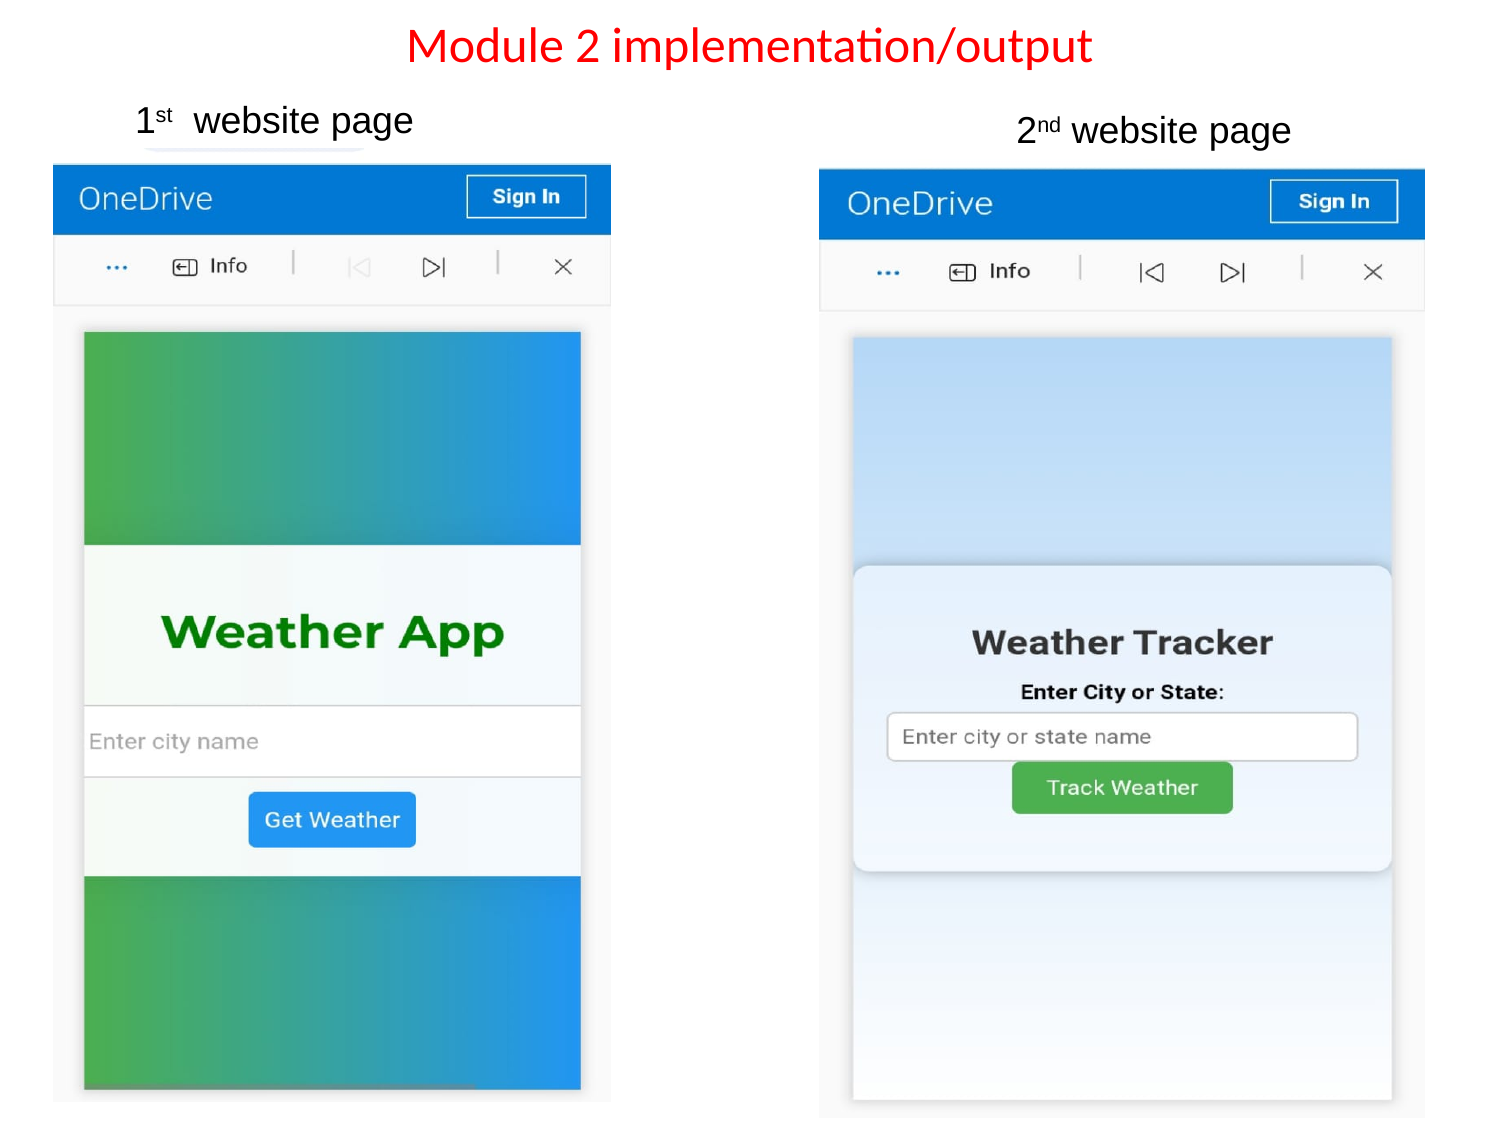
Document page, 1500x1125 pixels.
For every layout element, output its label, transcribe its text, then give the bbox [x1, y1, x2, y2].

picture [819, 159, 1426, 1118]
title Module 2 implementation/output [75, 7, 1425, 79]
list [52, 148, 611, 1103]
text_box 1st website page [120, 88, 429, 147]
text_box 2nd website page [1001, 99, 1307, 158]
